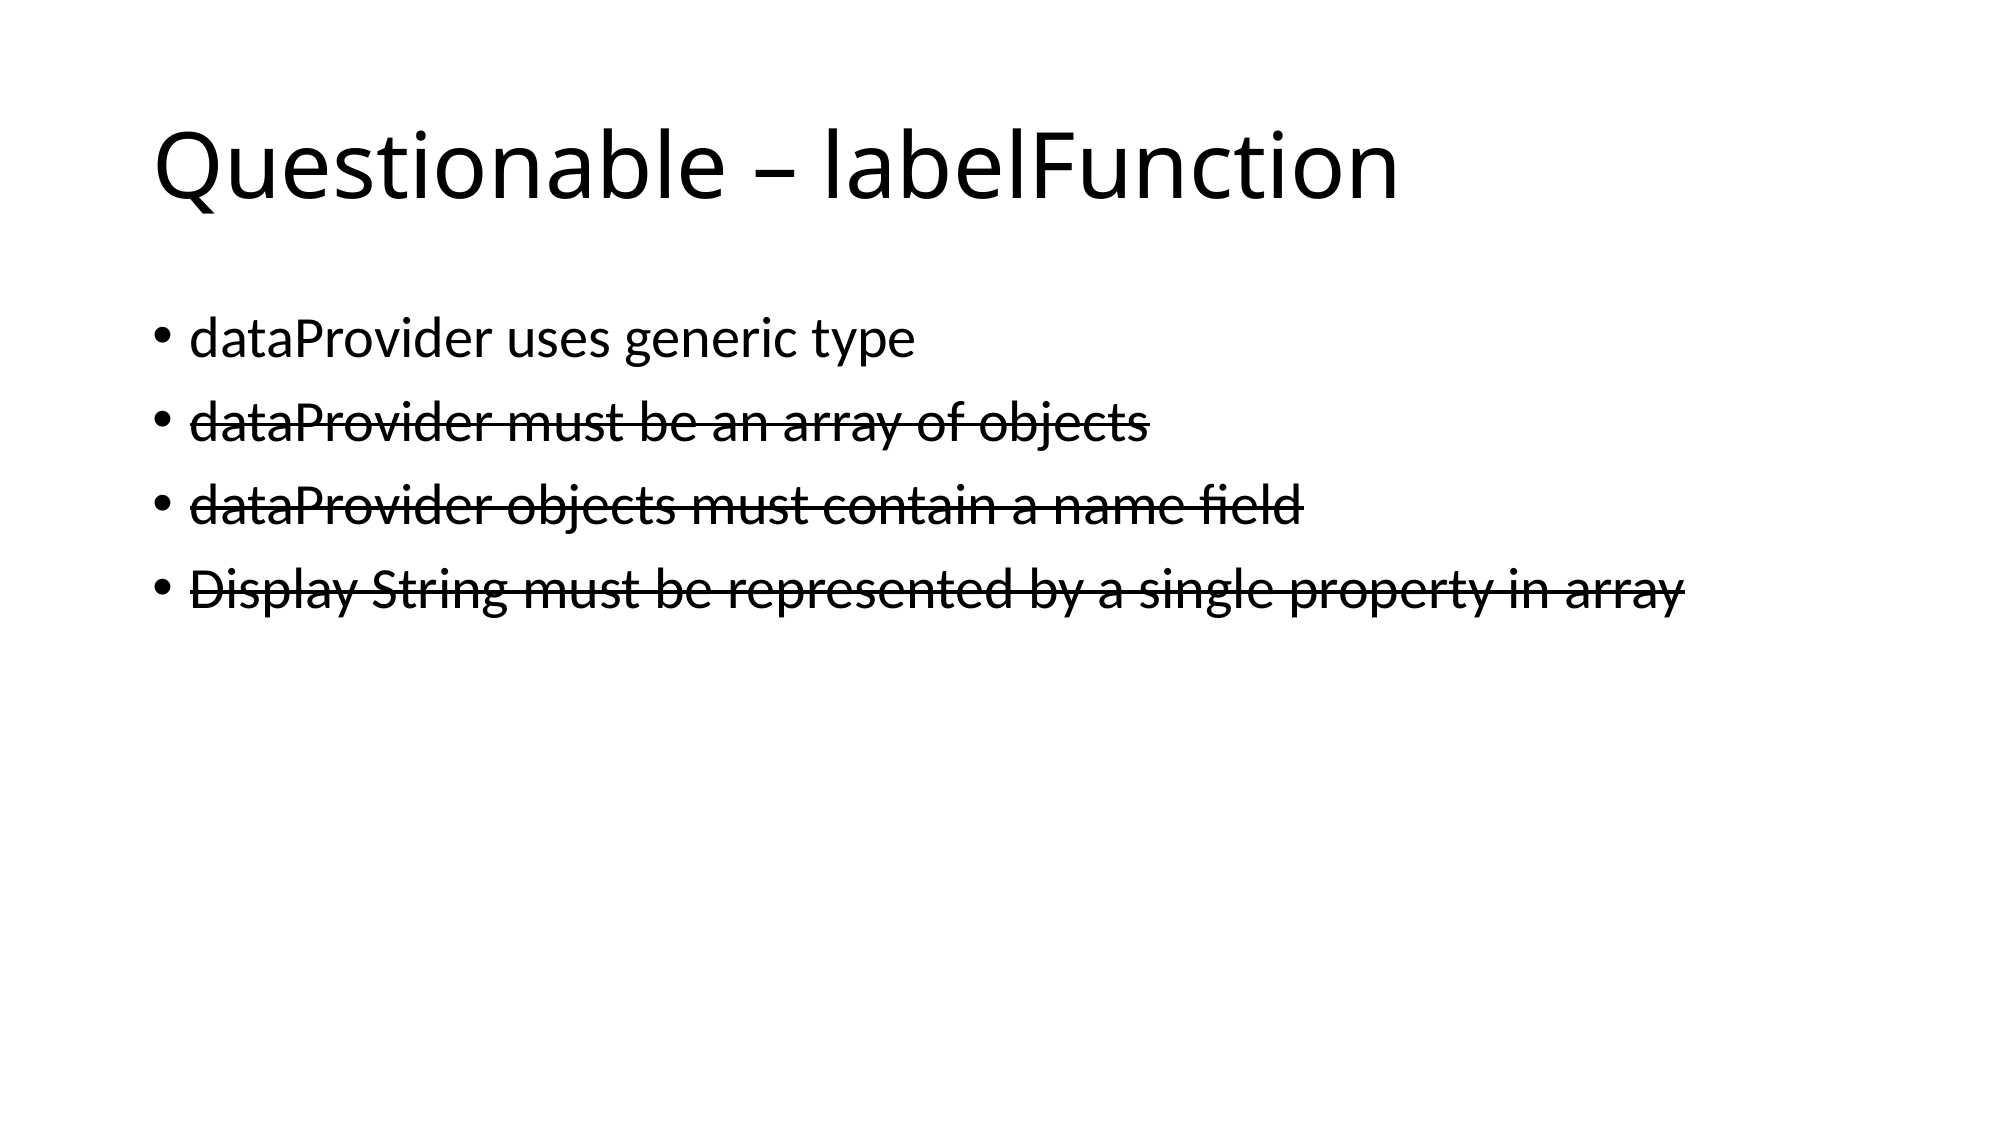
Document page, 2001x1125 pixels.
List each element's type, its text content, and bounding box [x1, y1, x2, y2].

title Questionable – labelFunction [137, 59, 1863, 278]
list dataProvider uses generic type dataProvider must be an array of objects dataProvider objects must contain a name field Display String must be represented by a single property in array [137, 299, 1863, 1014]
